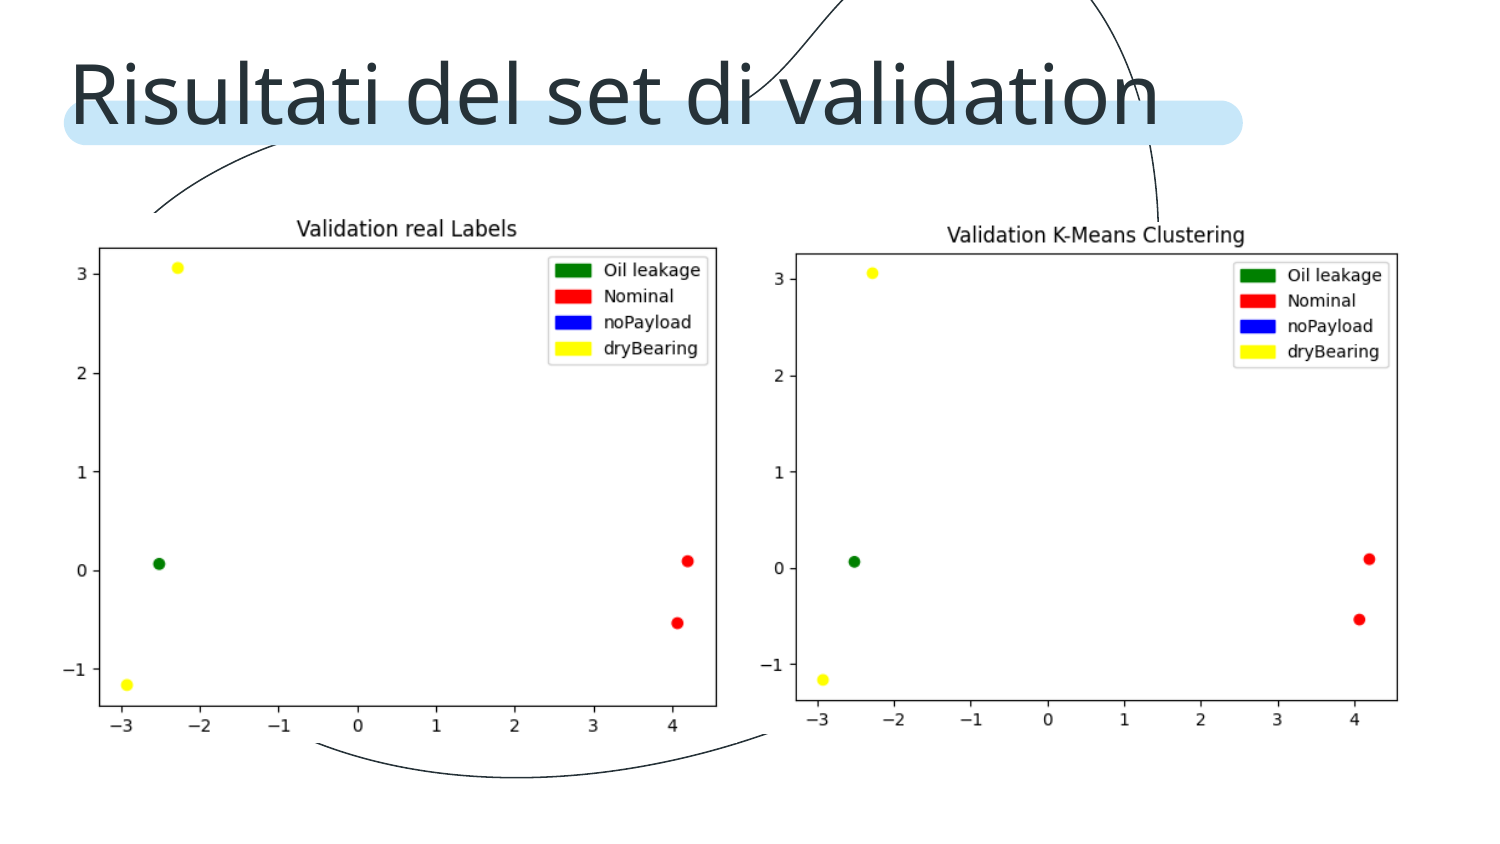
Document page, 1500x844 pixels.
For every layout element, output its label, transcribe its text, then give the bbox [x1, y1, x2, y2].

picture [757, 222, 1415, 735]
picture [63, 213, 737, 744]
title Risultati del set di validation [53, 26, 1447, 146]
